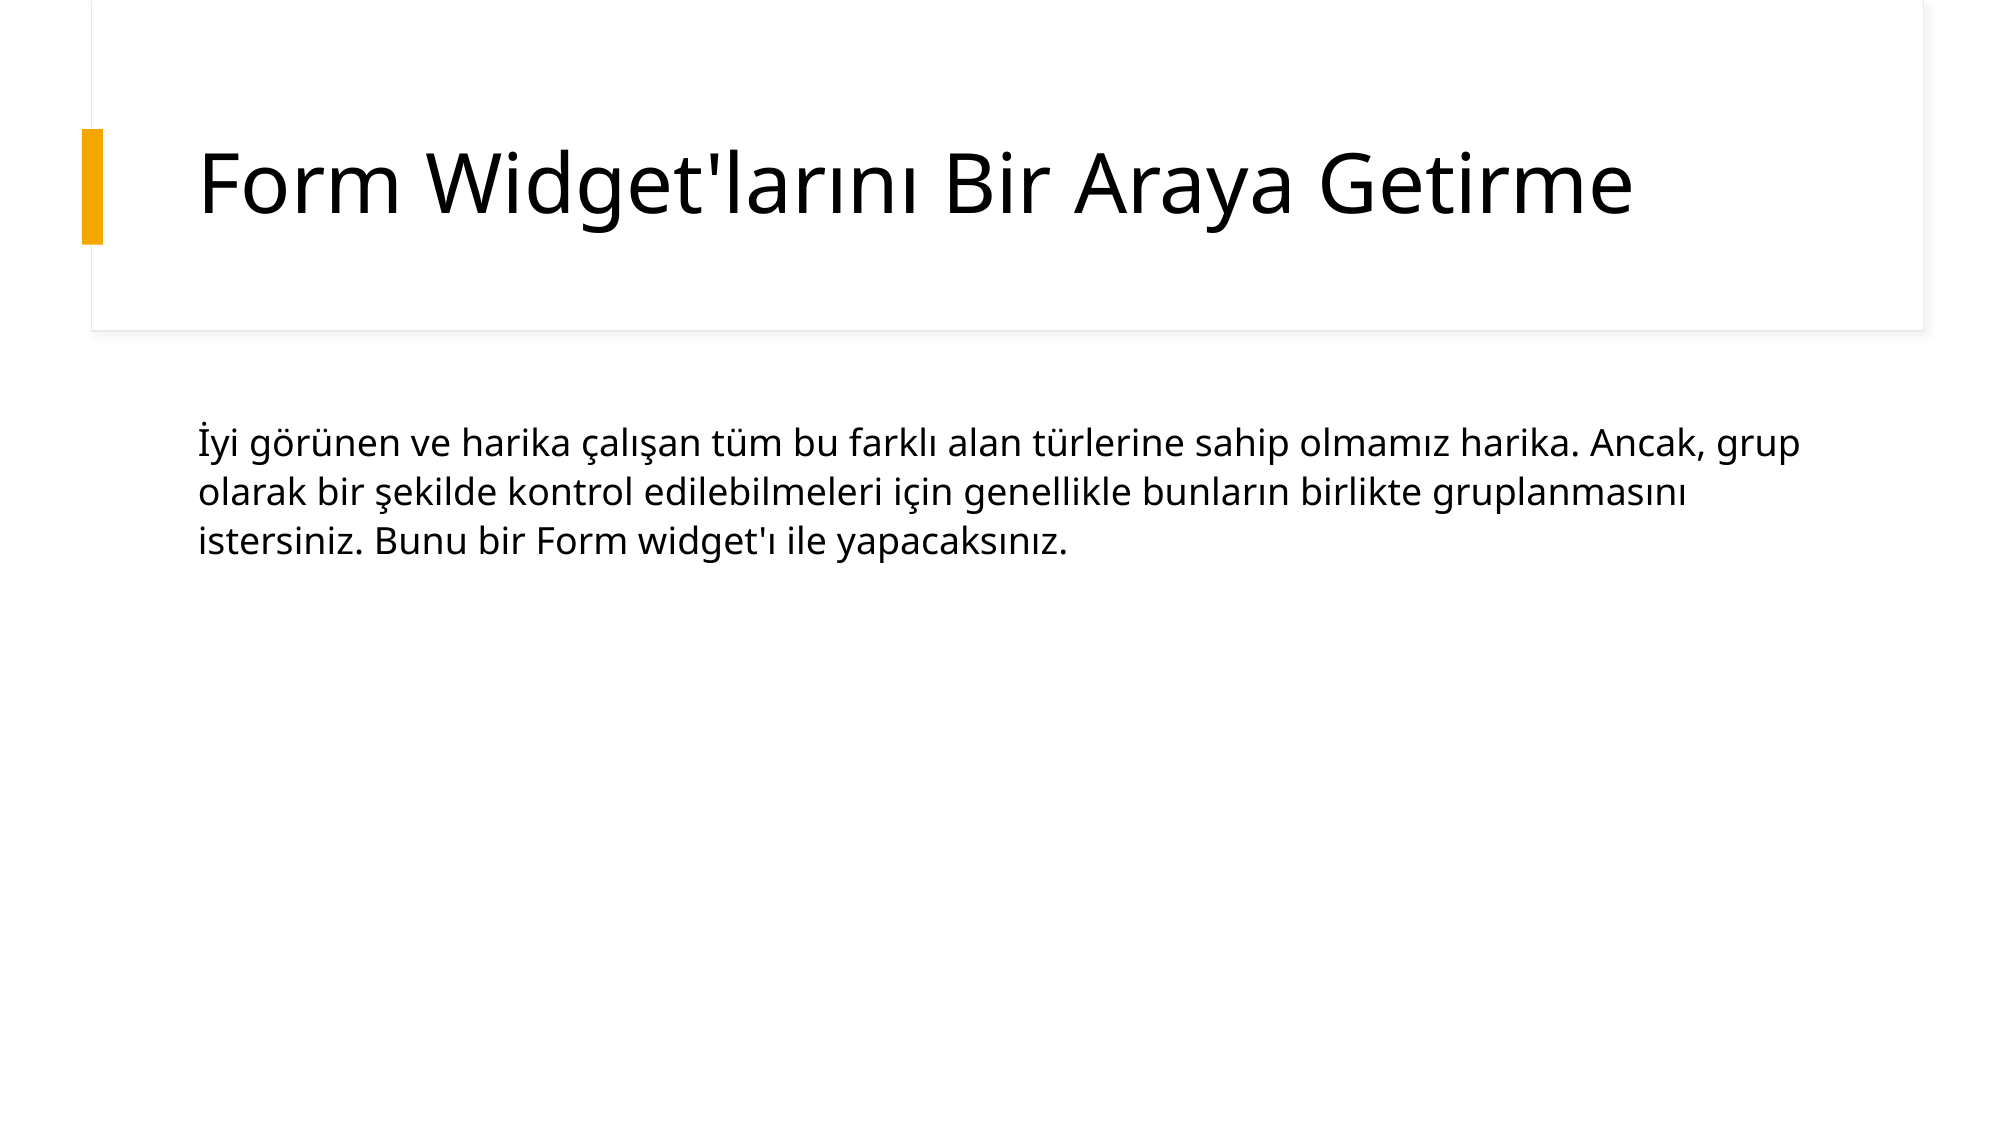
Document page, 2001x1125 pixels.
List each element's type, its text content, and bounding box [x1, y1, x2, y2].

list İyi görünen ve harika çalışan tüm bu farklı alan türlerine sahip olmamız harika. Ancak, grup olarak bir şekilde kontrol edilebilmeleri için genellikle bunların birlikte gruplanmasını istersiniz. Bunu bir Form widget'ı ile yapacaksınız. [183, 406, 1851, 1013]
title Form Widget'larını Bir Araya Getirme [183, 90, 1851, 284]
